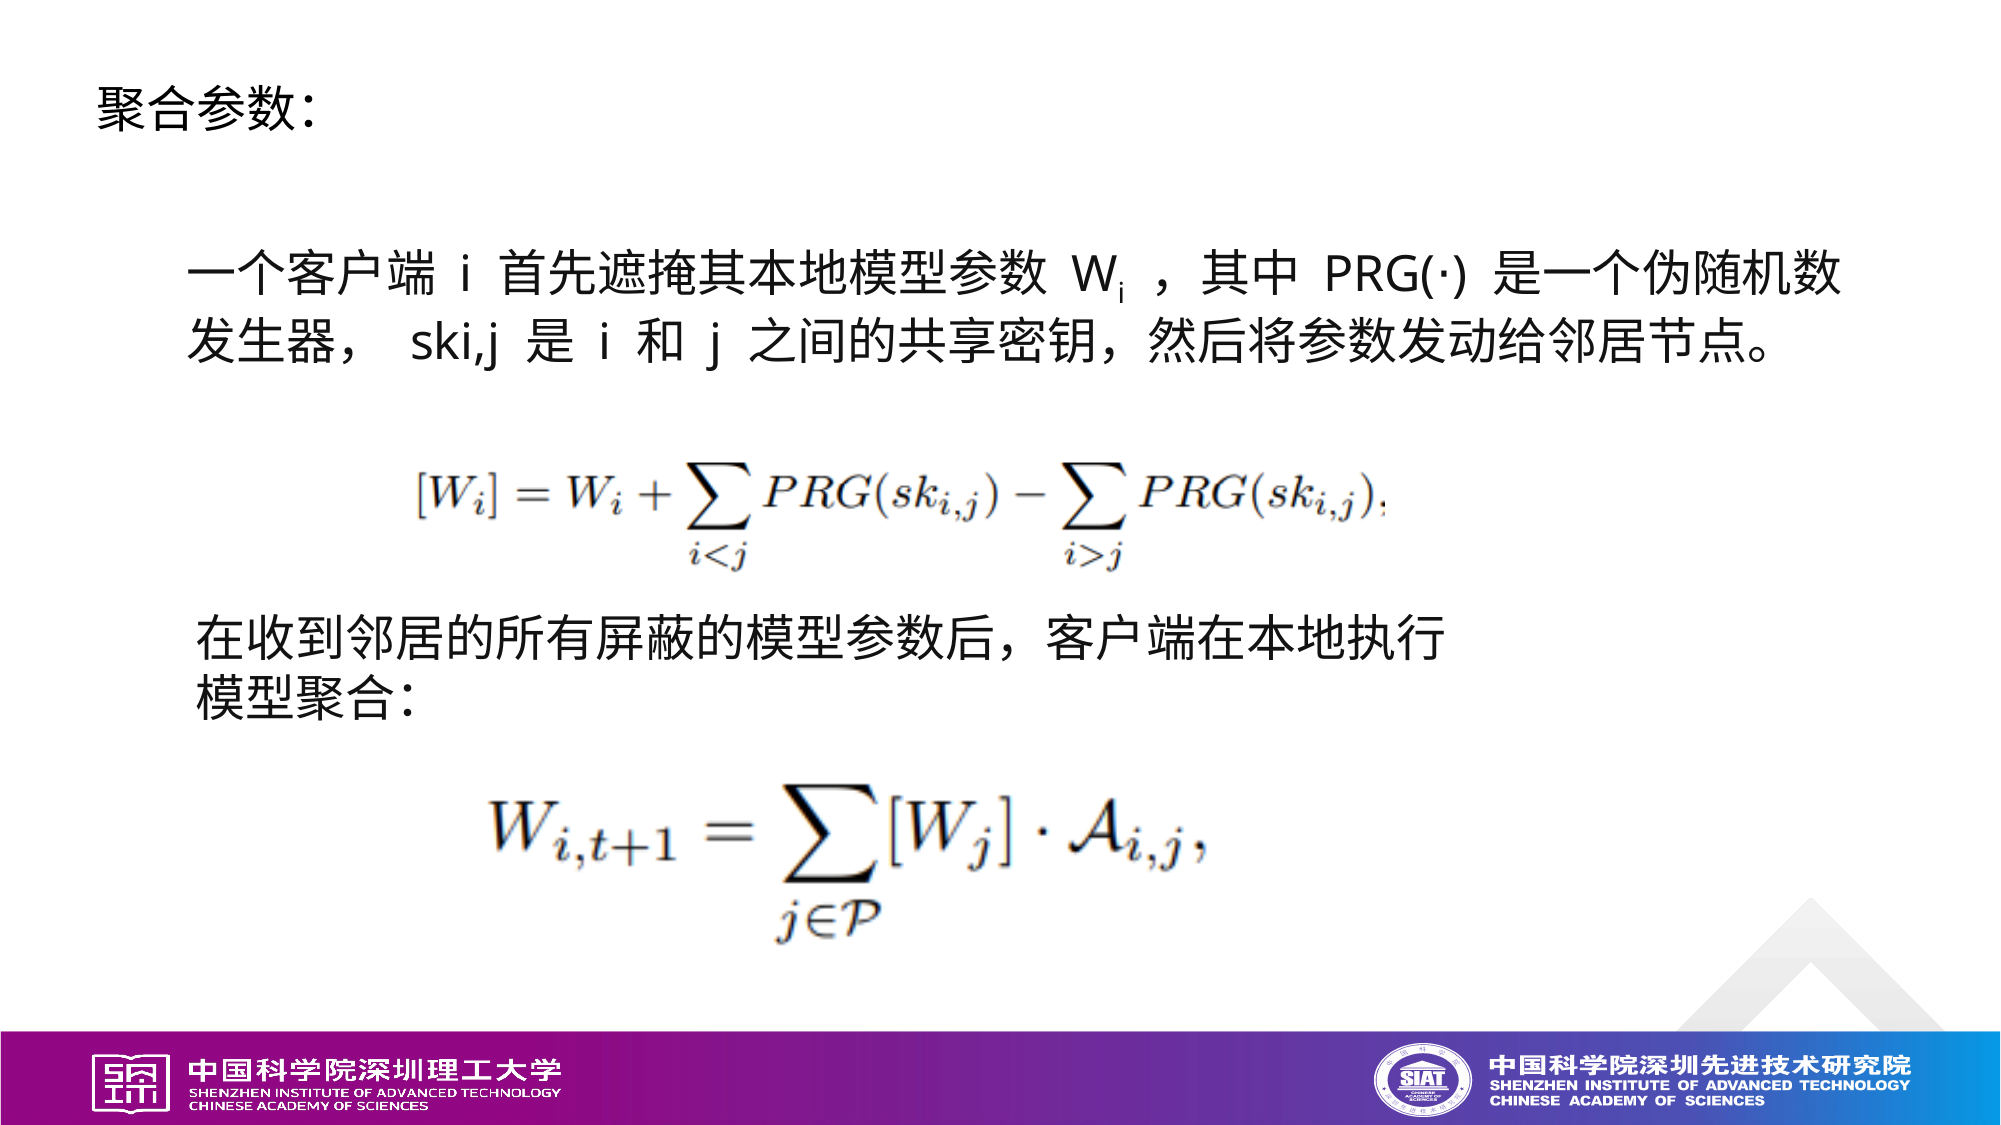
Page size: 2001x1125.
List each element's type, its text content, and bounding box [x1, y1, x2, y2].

text_box 聚合参数： [81, 69, 362, 145]
picture [436, 746, 1316, 968]
text_box 在收到邻居的所有屏蔽的模型参数后，客户端在本地执行模型聚合： [180, 599, 1486, 734]
picture [2, 1009, 1991, 1125]
picture [393, 442, 1385, 580]
text_box 一个客户端 i 首先遮掩其本地模型参数 Wi ，其中 PRG(⋅) 是一个伪随机数发生器， ski,j 是 i 和 j 之间的共享密钥，然后将参数发动给邻居节点。 [171, 233, 1882, 377]
